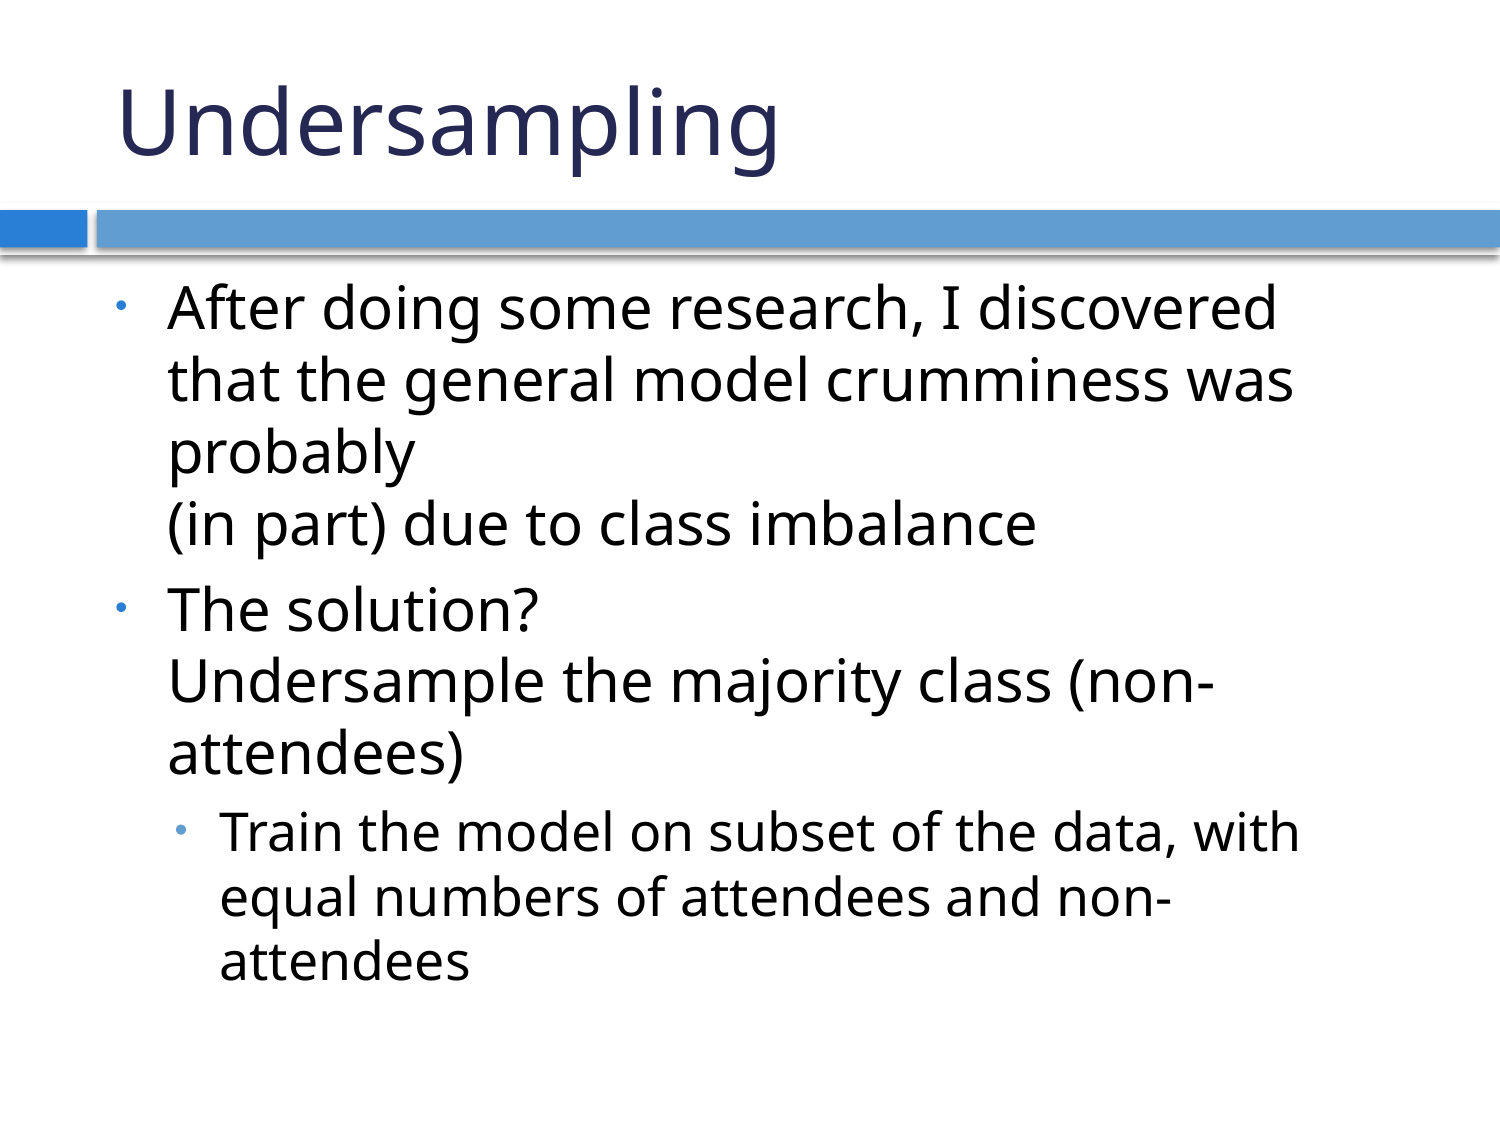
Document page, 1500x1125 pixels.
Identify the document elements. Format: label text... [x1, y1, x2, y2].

title Undersampling [100, 37, 1438, 200]
list After doing some research, I discovered that the general model crumminess was probably (in part) due to class imbalance The solution? Undersample the majority class (non-attendees) Train the model on subset of the data, with equal numbers of attendees and non-attendees [100, 262, 1335, 1000]
